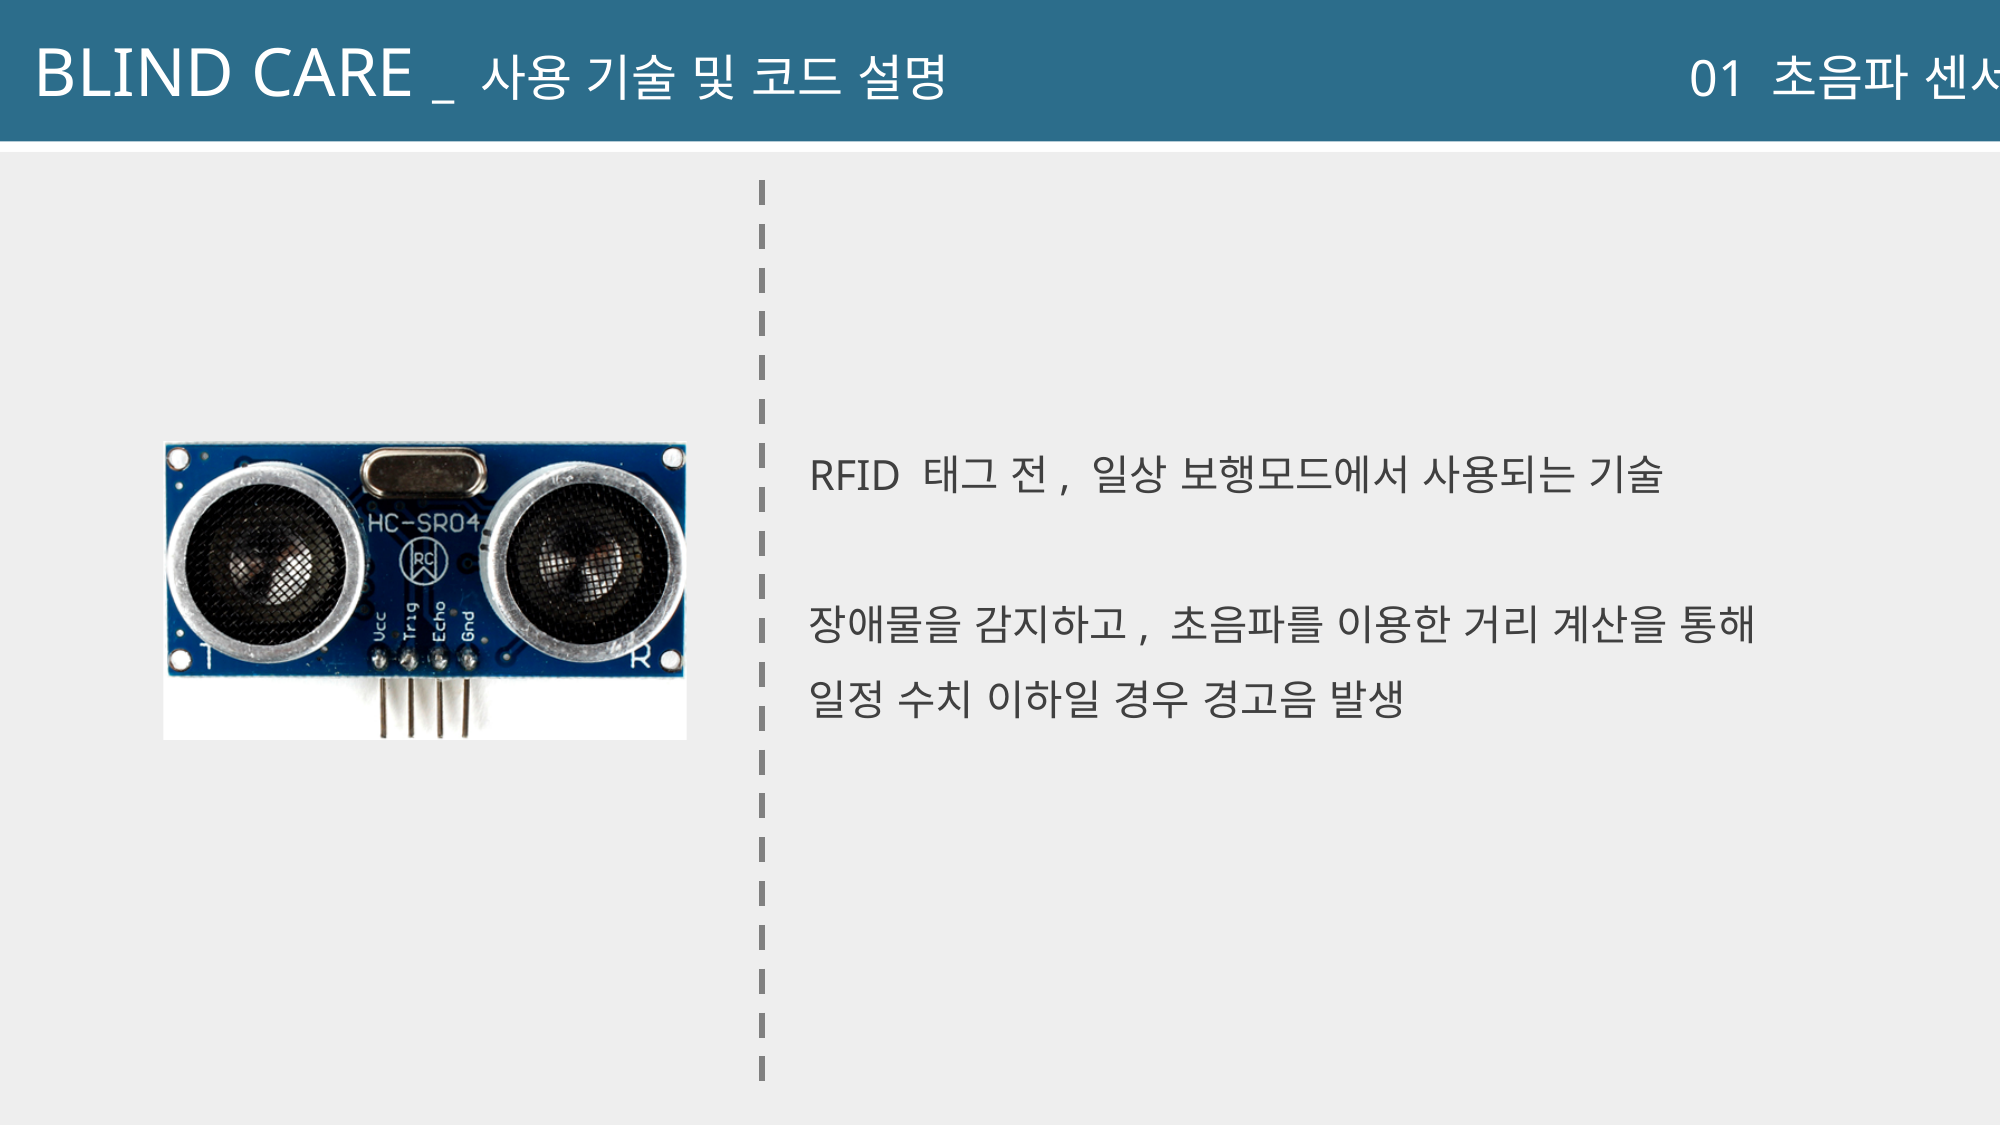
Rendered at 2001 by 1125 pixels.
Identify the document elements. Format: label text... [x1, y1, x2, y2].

text_box RFID 태그 전, 일상 보행모드에서 사용되는 기술 장애물을 감지하고, 초음파를 이용한 거리 계산을 통해 일정 수치 이하일 경우 경고음 발생 [794, 416, 1783, 732]
text_box [0, 0, 2000, 142]
picture [163, 441, 687, 740]
text_box BLIND CARE _ 사용 기술 및 코드 설명 01 초음파 센서 [19, 22, 2000, 178]
